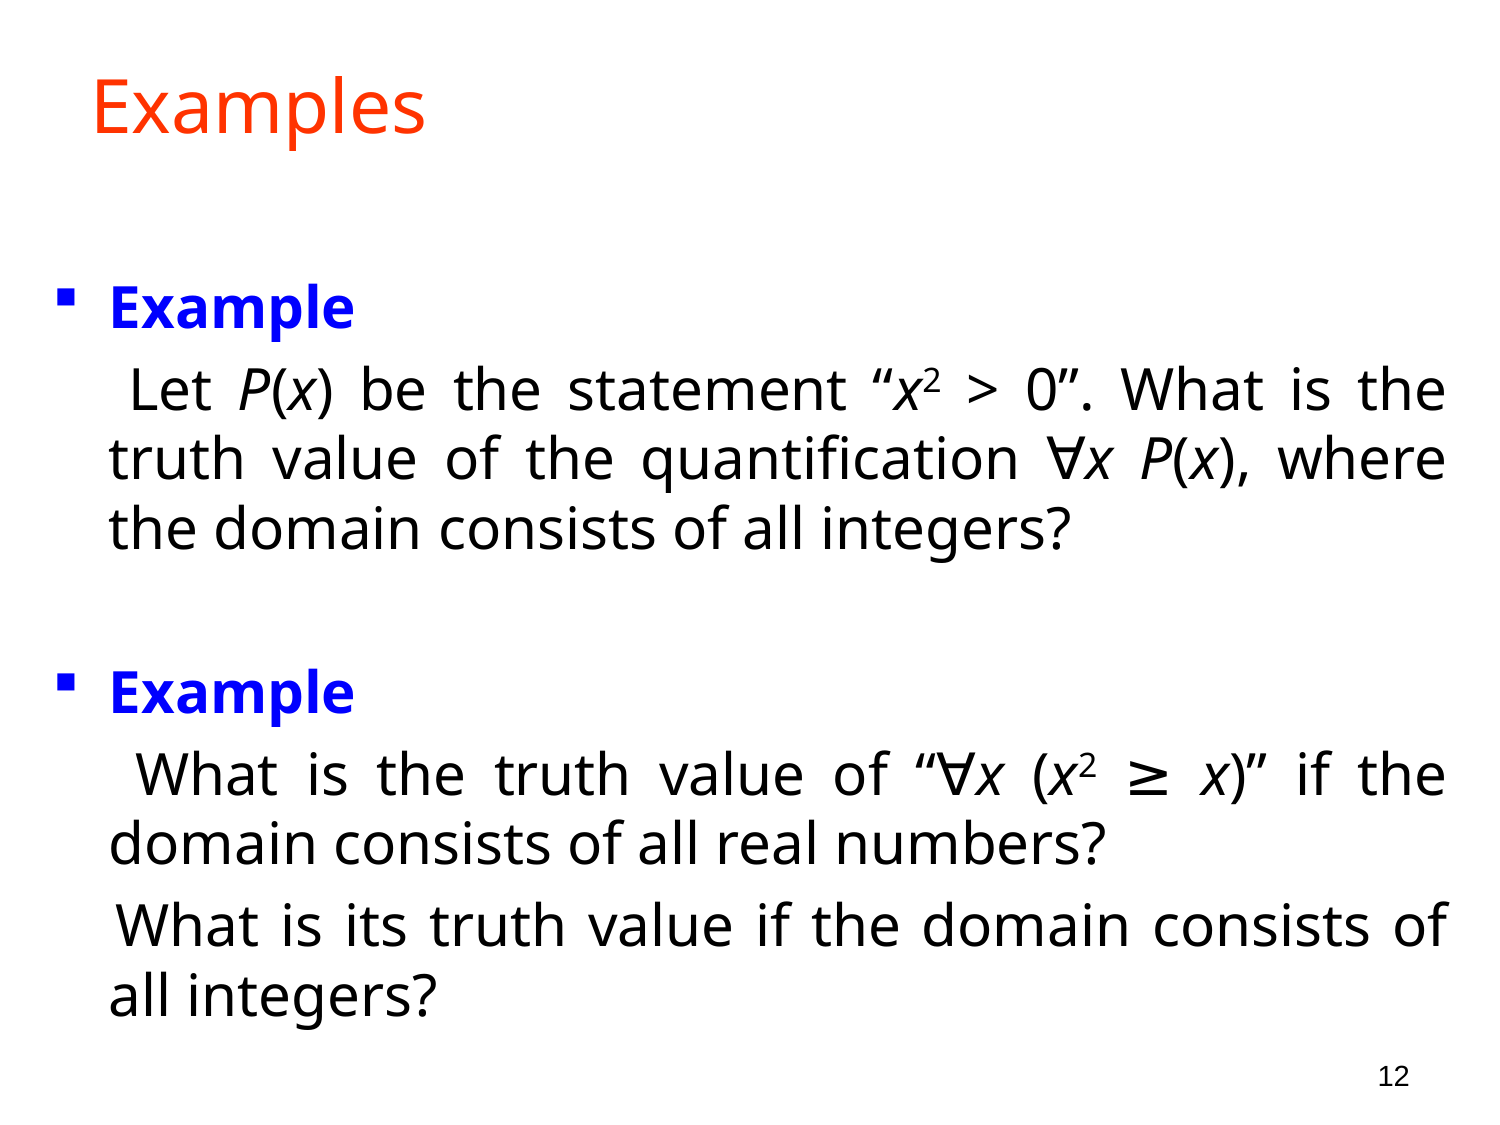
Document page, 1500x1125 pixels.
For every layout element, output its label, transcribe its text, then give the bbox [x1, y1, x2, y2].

title Examples [75, 45, 1450, 163]
slide_number 12 [1074, 1049, 1426, 1103]
list Example Let P(x) be the statement “x2 > 0”. What is the truth value of the quantification ∀x P(x), where the domain consists of all integers? Example What is the truth value of “∀x (x2 ≥ x)” if the domain consists of all real numbers? What is its truth value if the domain consists of all integers? [37, 262, 1463, 1038]
